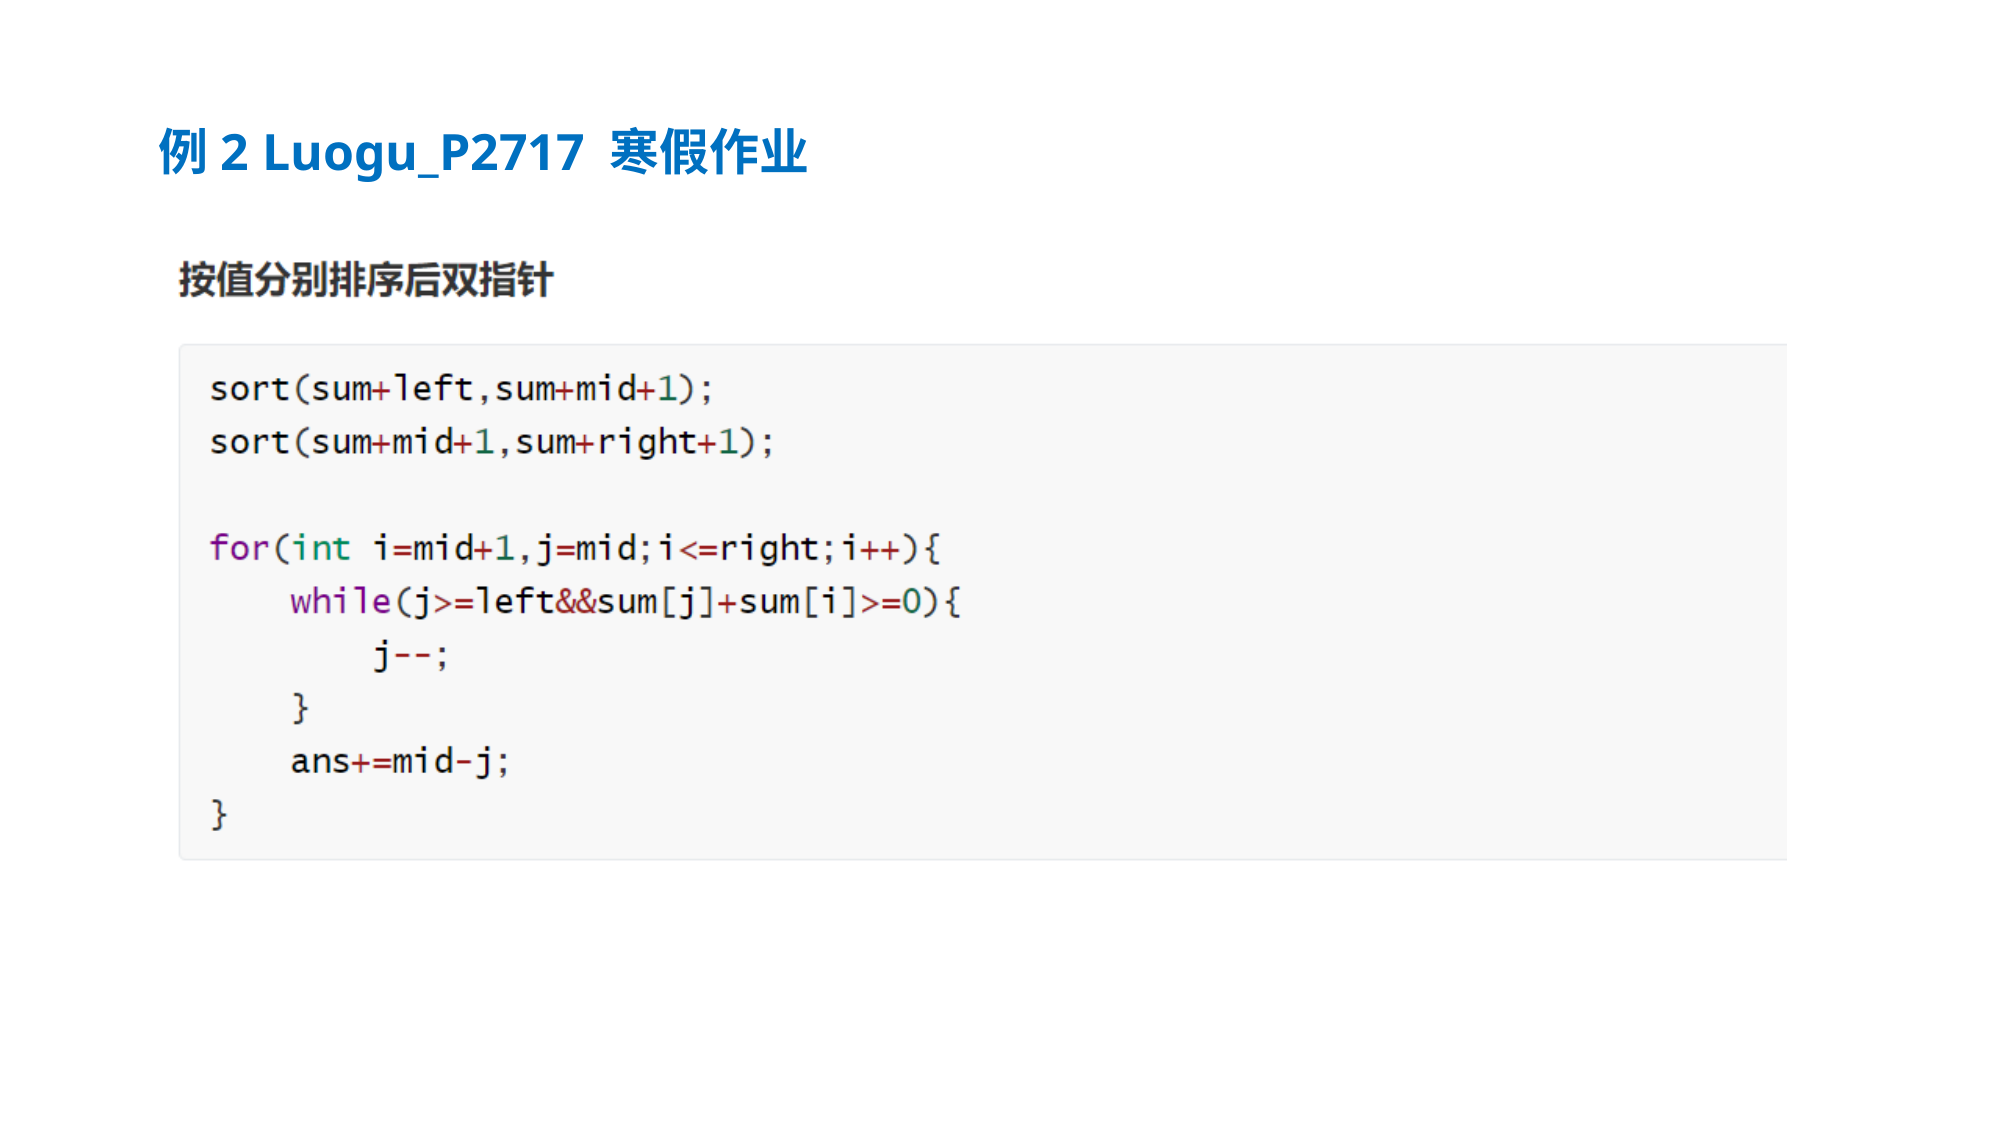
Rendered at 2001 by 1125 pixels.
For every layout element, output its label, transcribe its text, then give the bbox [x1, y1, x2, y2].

text_box 例2 Luogu_P2717 寒假作业 [143, 112, 1144, 188]
picture [143, 233, 1787, 928]
